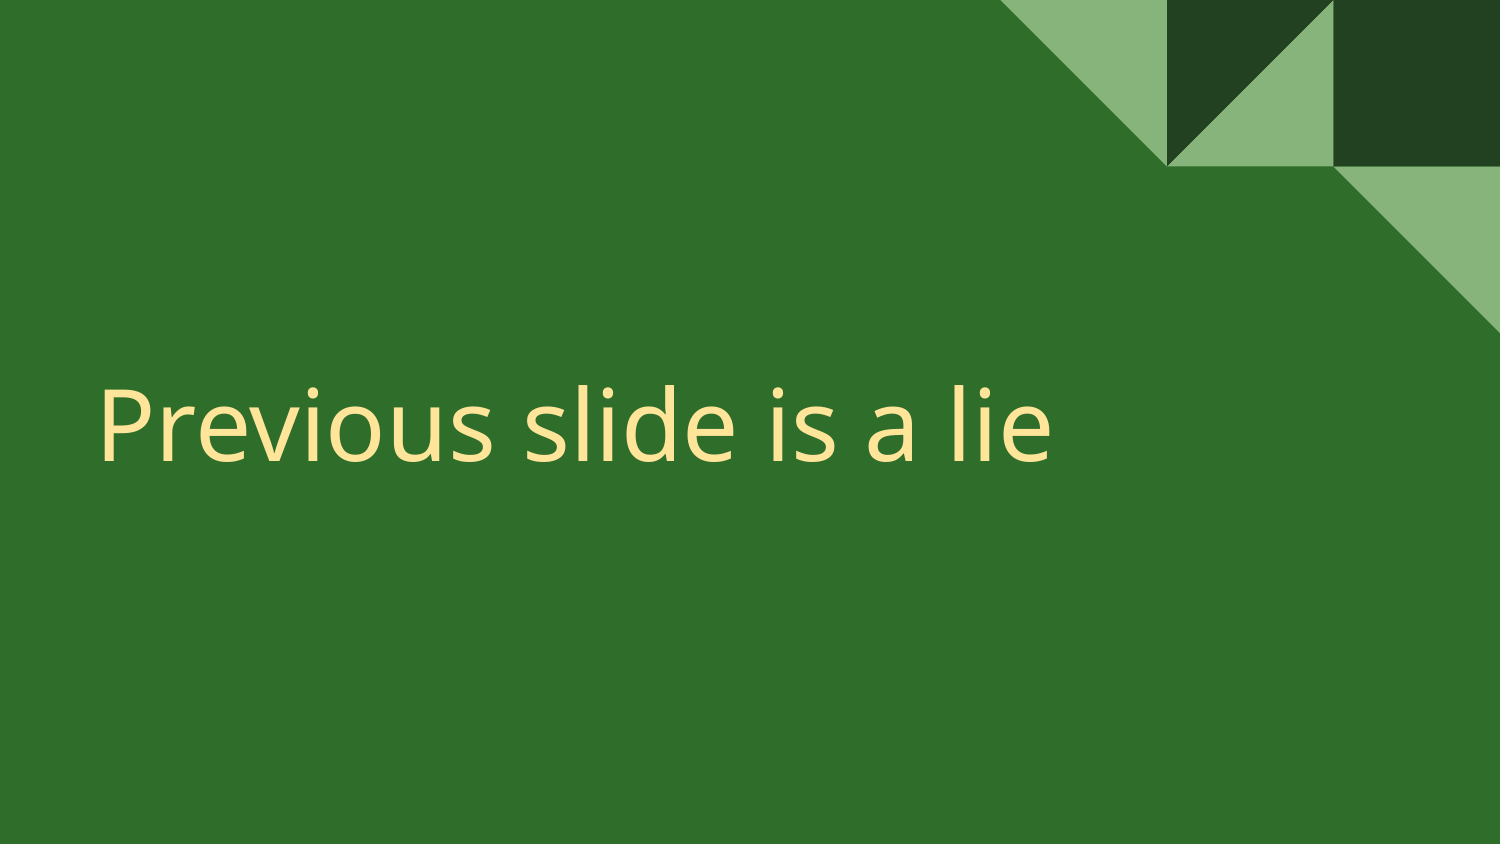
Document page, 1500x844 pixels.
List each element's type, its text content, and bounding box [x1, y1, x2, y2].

title Previous slide is a lie [80, 86, 1157, 758]
